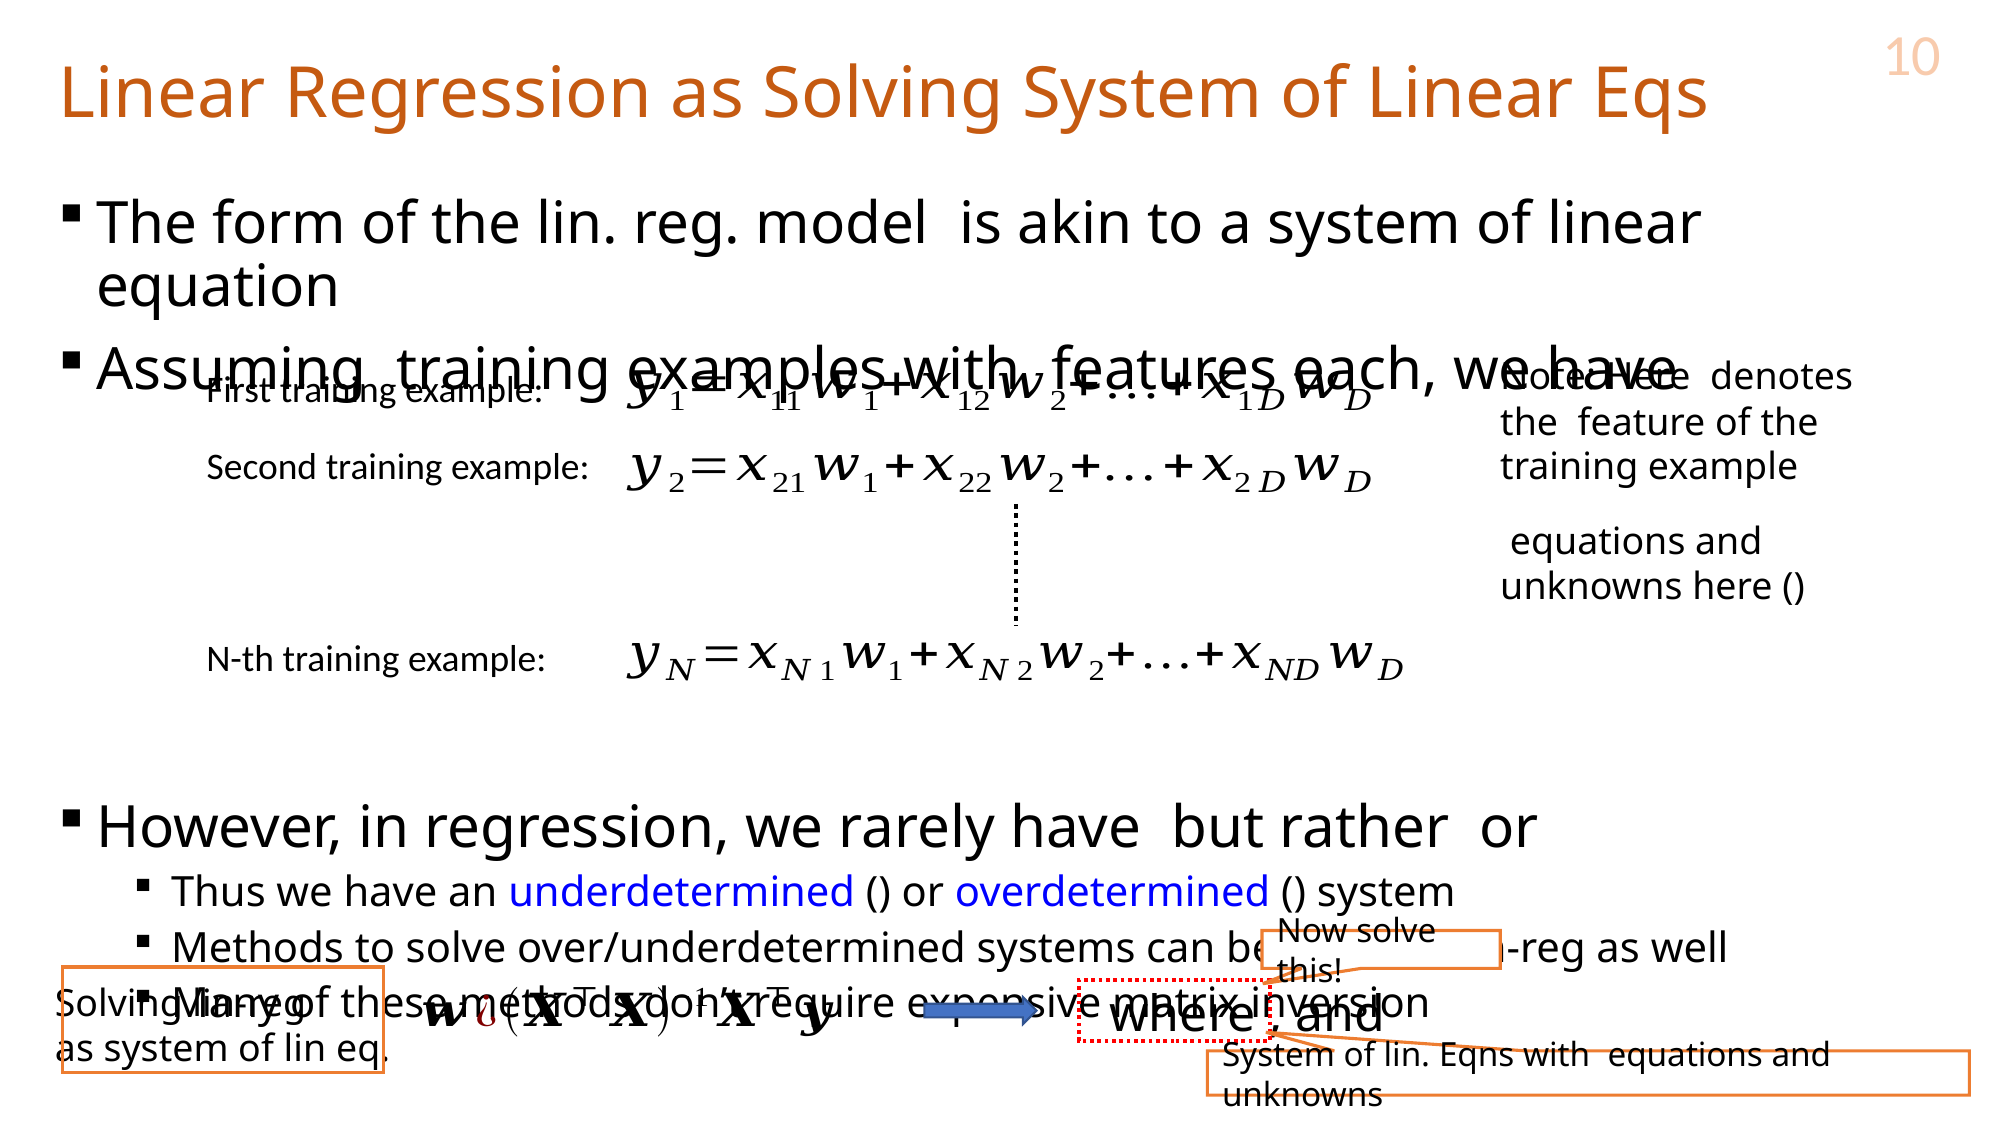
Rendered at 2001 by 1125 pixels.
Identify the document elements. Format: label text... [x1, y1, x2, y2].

text_box Second training example: [191, 435, 605, 495]
text_box [1078, 979, 1271, 1042]
text_box [923, 994, 1038, 1027]
slide_number 10 [1857, 22, 1957, 83]
text_box Solving lin-reg as system of lin eq. [40, 971, 406, 1076]
text_box Now solve this! [1260, 929, 1502, 985]
title Linear Regression as Solving System of Linear Eqs [43, 27, 1970, 163]
text_box [61, 966, 385, 1074]
text_box First training example: [191, 357, 559, 418]
text_box N-th training example: [191, 626, 562, 687]
